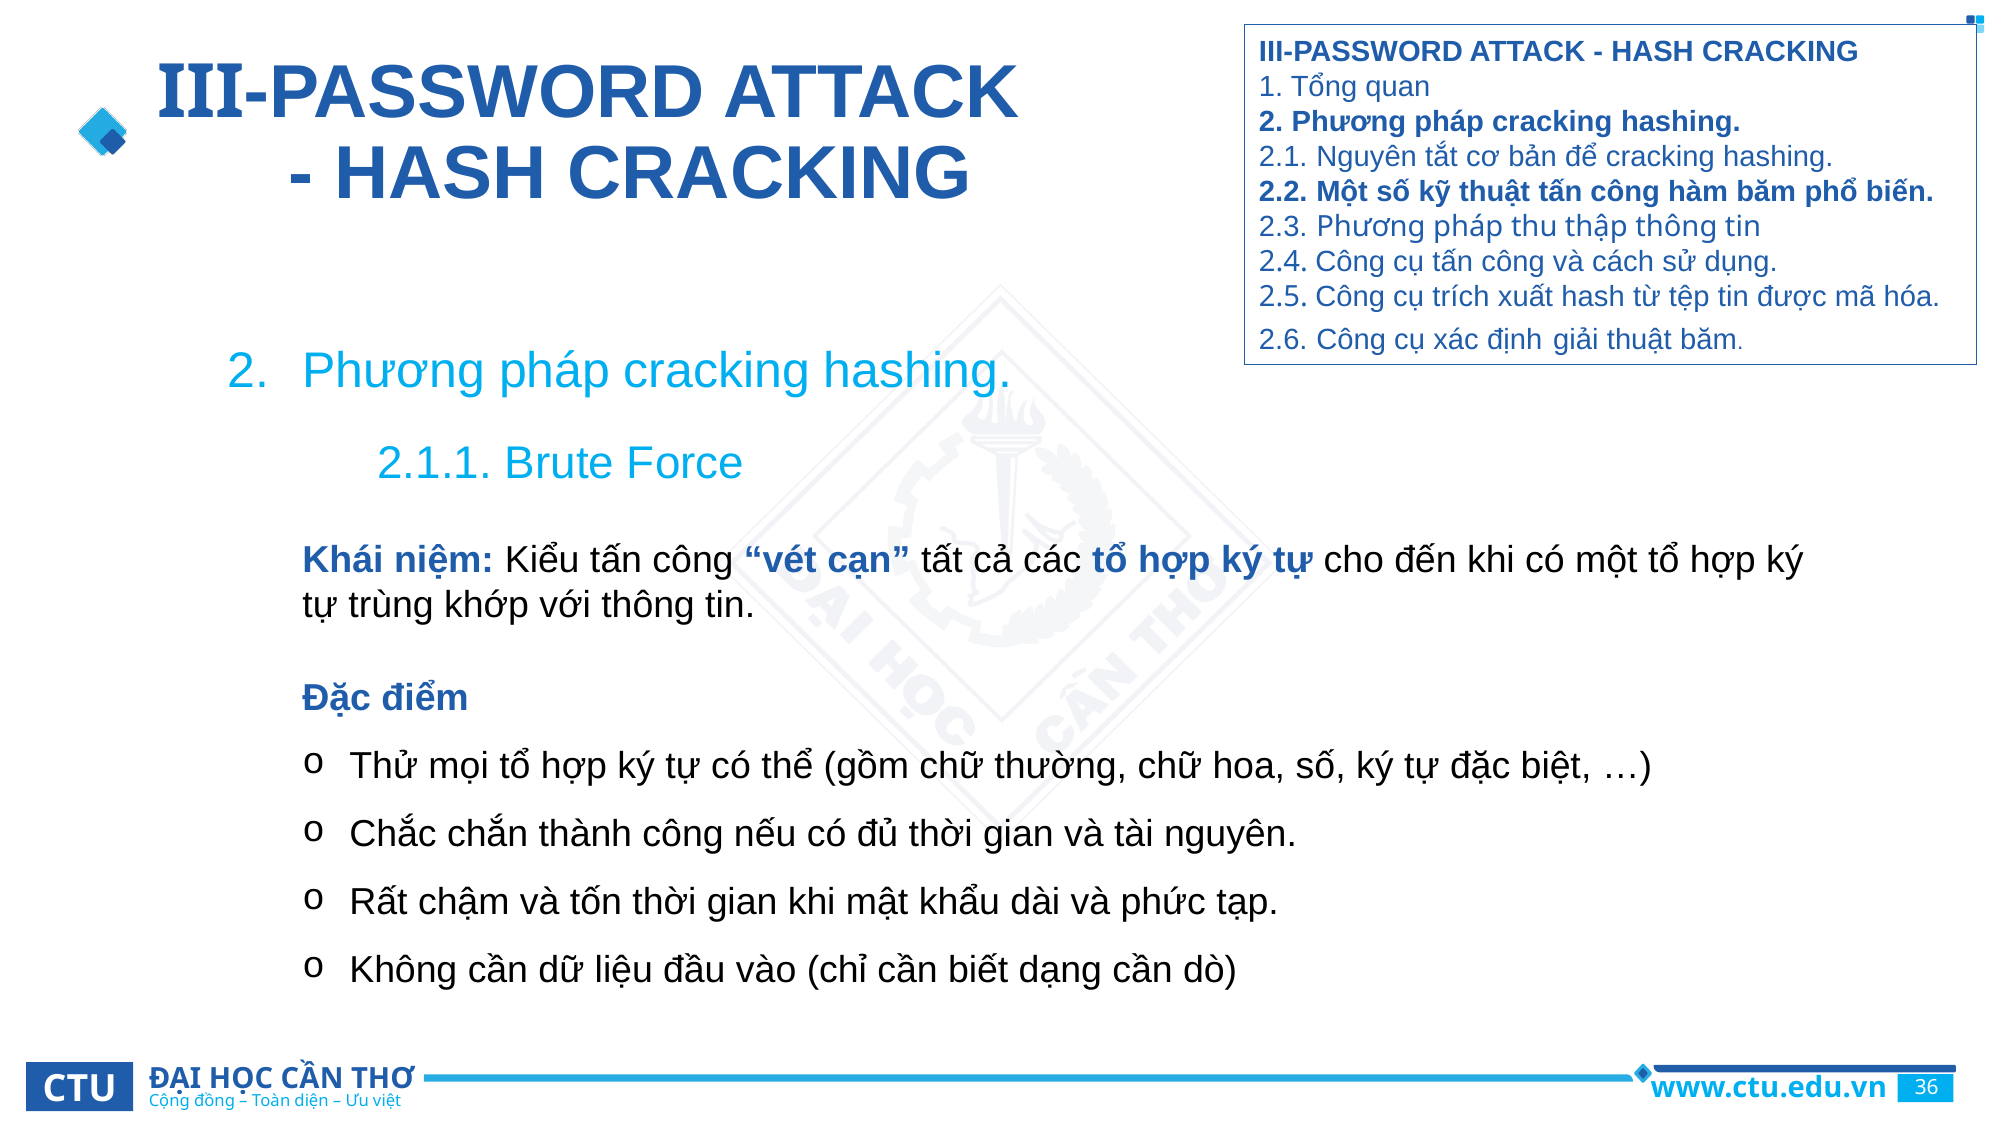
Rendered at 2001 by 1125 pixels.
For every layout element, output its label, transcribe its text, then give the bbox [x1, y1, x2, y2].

picture [78, 107, 127, 156]
list Phương pháp cracking hashing. 2.1.1. Brute Force Khái niệm: Kiểu tấn công “vét cạn” tất cả các tổ hợp ký tự cho đến khi có một tổ hợp ký tự trùng khớp với thông tin. Đặc điểm Thử mọi tổ hợp ký tự có thể (gồm chữ thường, chữ hoa, số, ký tự đặc biệt, …) Chắc chắn thành công nếu có đủ thời gian và tài nguyên. Rất chậm và tốn thời gian khi mật khẩu dài và phức tạp. Không cần dữ liệu đầu vào (chỉ cần biết dạng cần dò) [137, 299, 1863, 1014]
title III-PASSWORD ATTACK - HASH CRACKING [137, 24, 1041, 243]
text_box III-PASSWORD ATTACK - HASH CRACKING 1. Tổng quan 2. Phương pháp cracking hashing. 2.1. Nguyên tắt cơ bản để cracking hashing. 2.2. Một số kỹ thuật tấn công hàm băm phổ biến. 2.3. Phương pháp thu thập thông tin 2.4. Công cụ tấn công và cách sử dụng. 2.5. Công cụ trích xuất hash từ tệp tin được mã hóa. 2.6. Công cụ xác định giải thuật băm. [1244, 24, 1977, 365]
